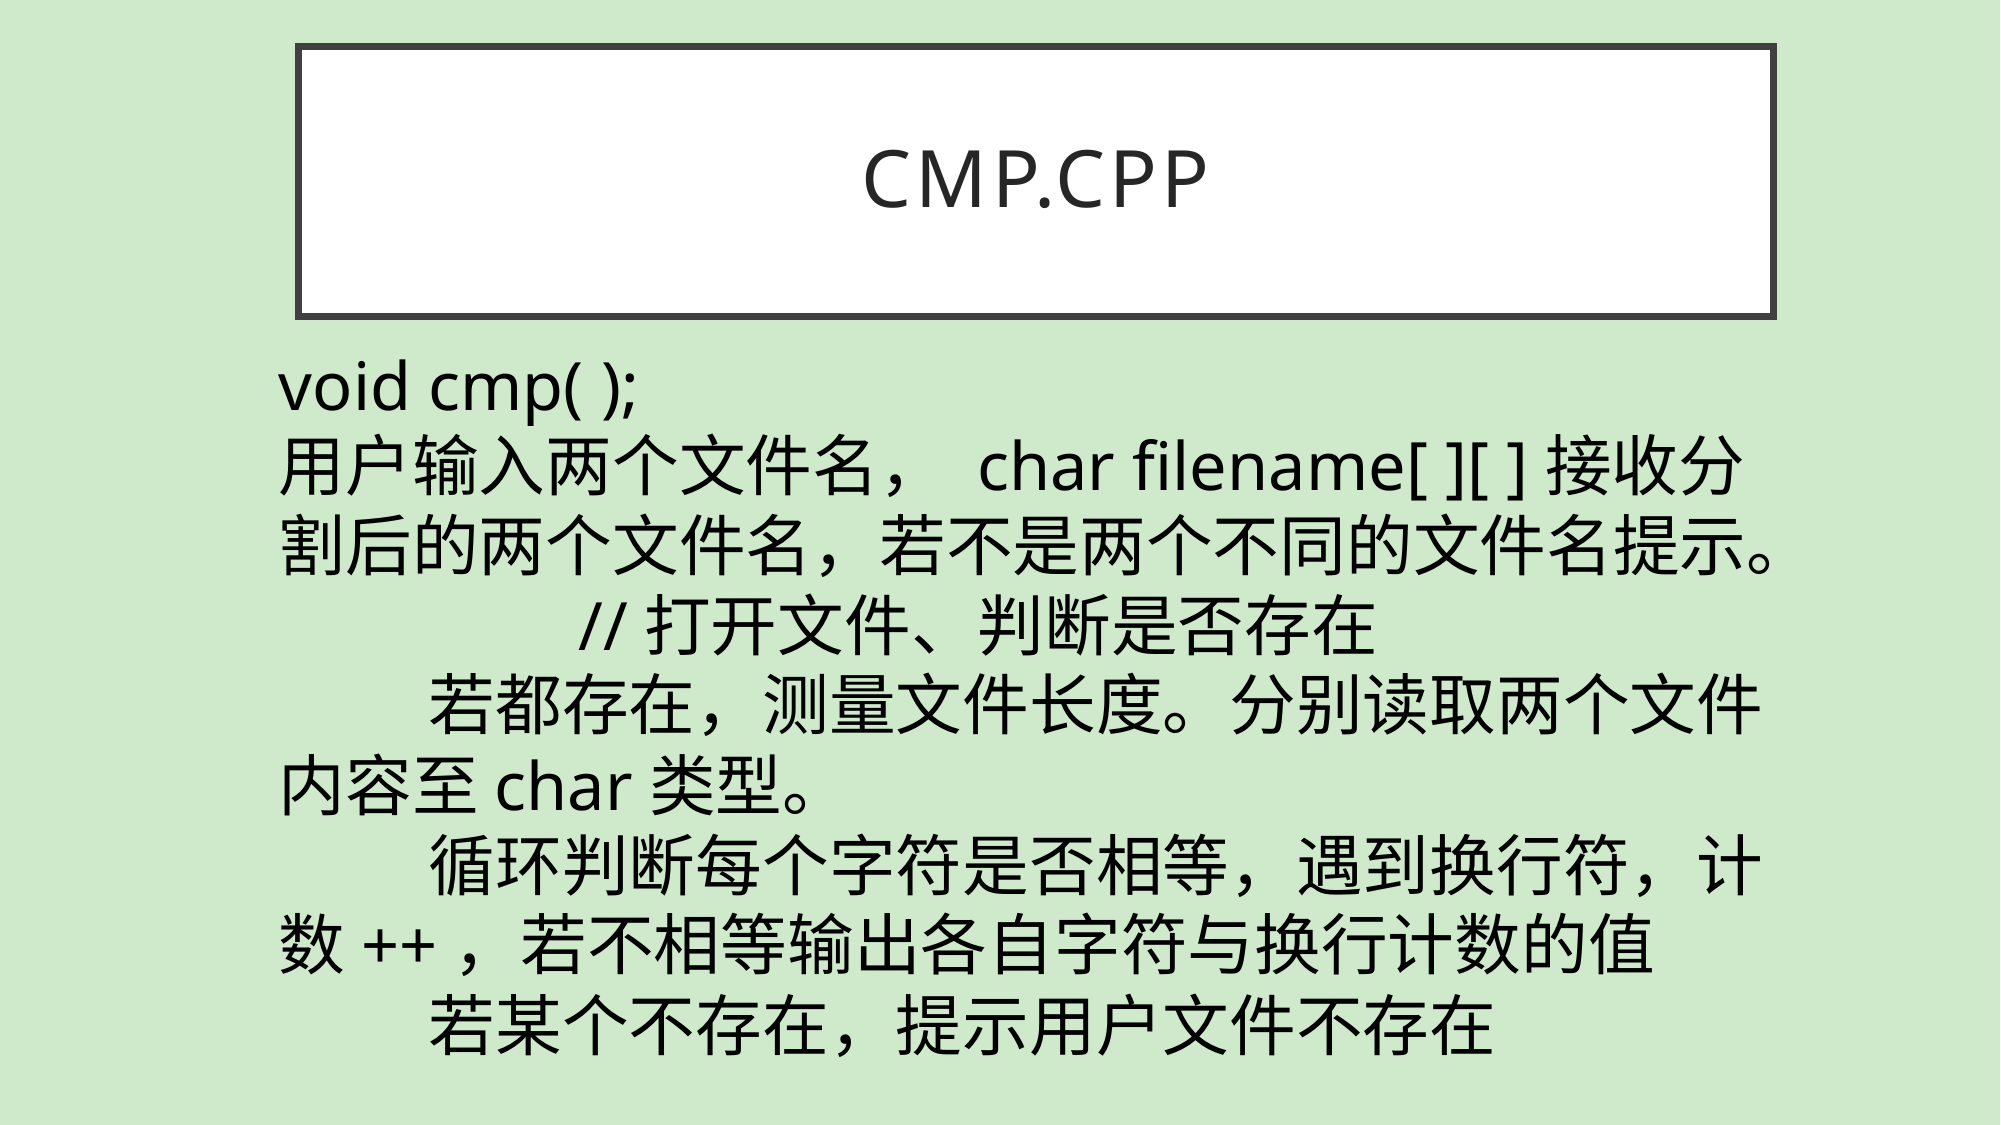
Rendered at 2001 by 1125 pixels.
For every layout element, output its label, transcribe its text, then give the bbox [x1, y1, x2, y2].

title cmp.cpp [295, 43, 1777, 320]
text_box void cmp( ); 用户输入两个文件名， char filename[ ][ ]接收分割后的两个文件名，若不是两个不同的文件名提示。 //打开文件、判断是否存在 若都存在，测量文件长度。分别读取两个文件内容至char类型。 循环判断每个字符是否相等，遇到换行符，计数++，若不相等输出各自字符与换行计数的值 若某个不存在，提示用户文件不存在 [263, 336, 1809, 1071]
